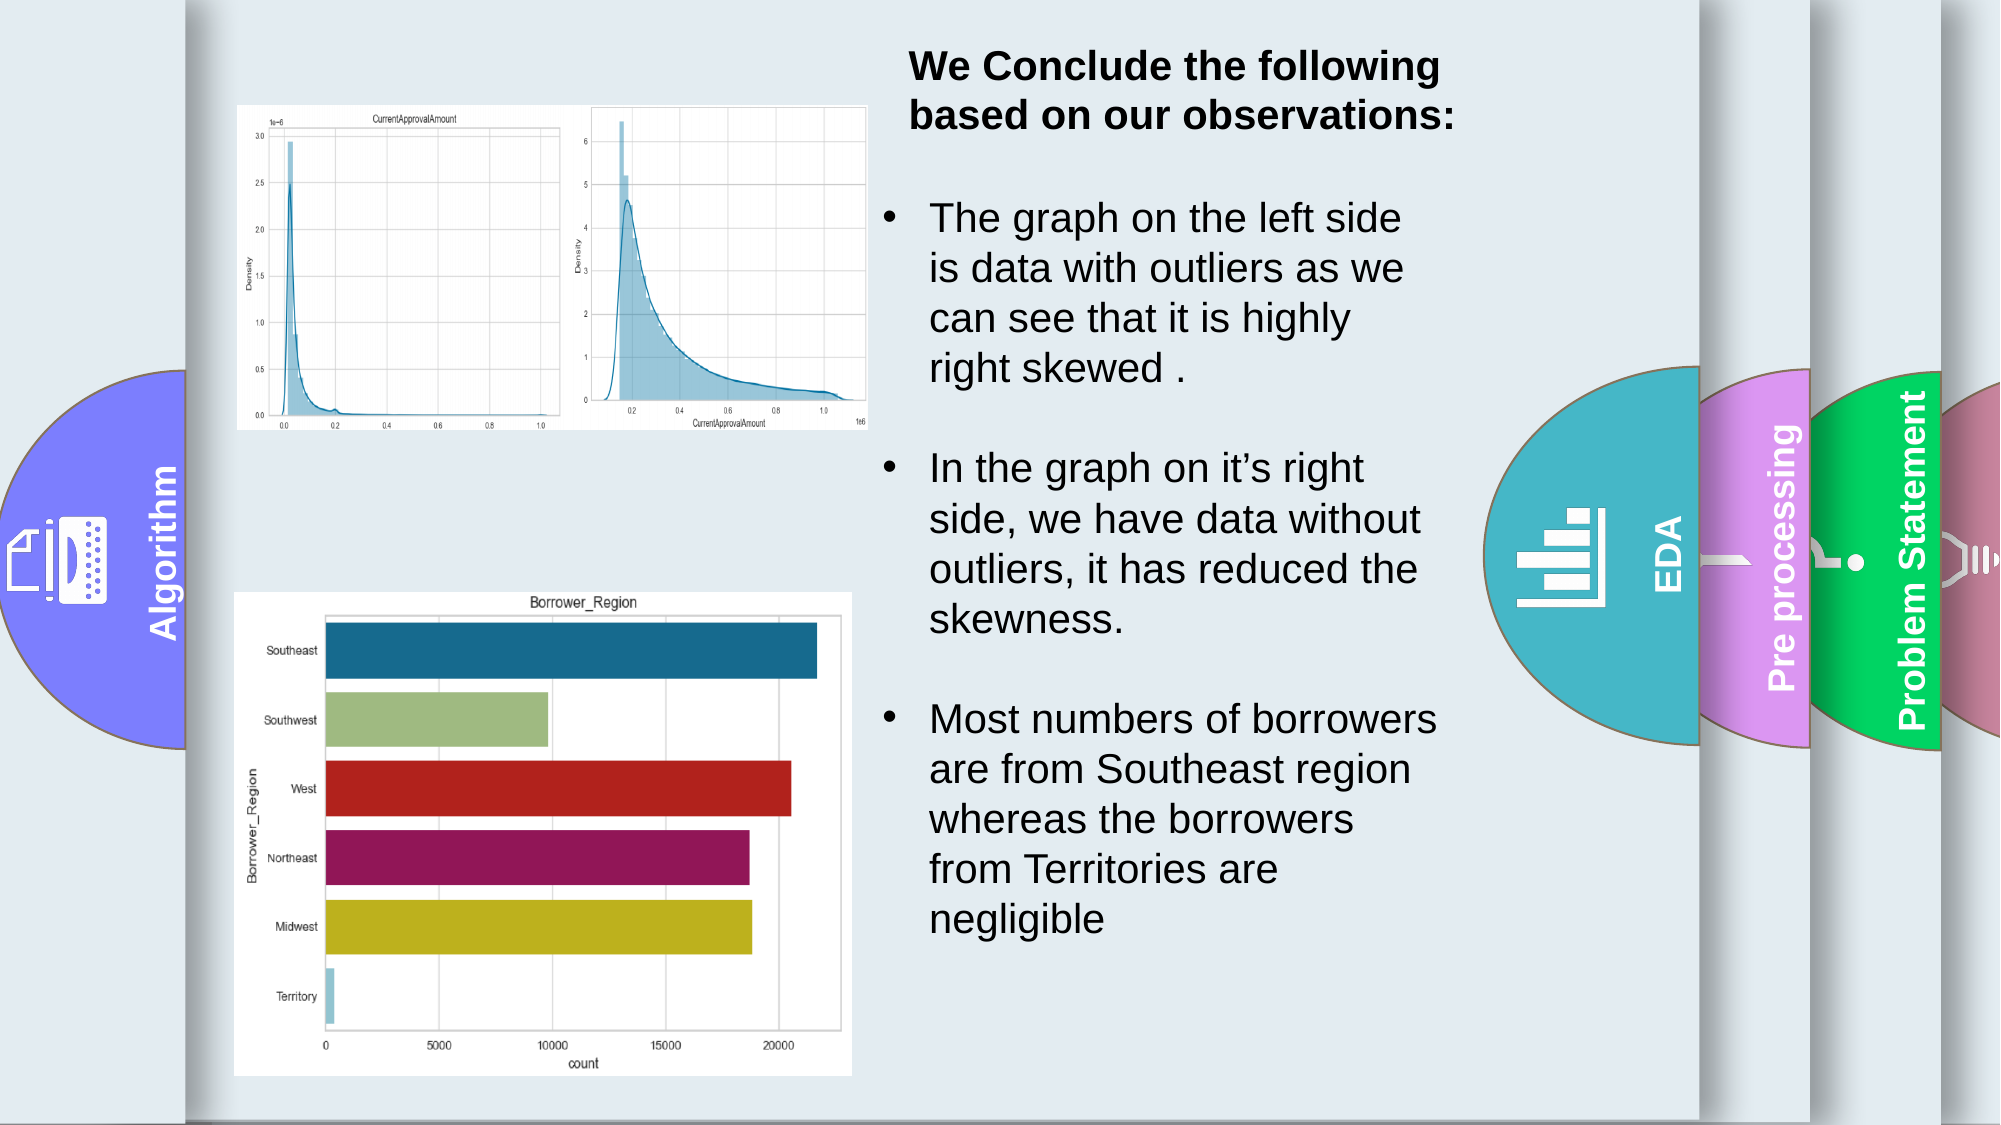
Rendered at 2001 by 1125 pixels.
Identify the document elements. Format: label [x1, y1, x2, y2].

picture [233, 592, 852, 1076]
text_box [1942, 0, 2000, 1124]
text_box [0, 0, 192, 1124]
text_box [1814, 0, 1942, 1125]
picture [237, 104, 868, 430]
text_box [195, 0, 1700, 1120]
text_box [1703, 0, 1811, 1123]
